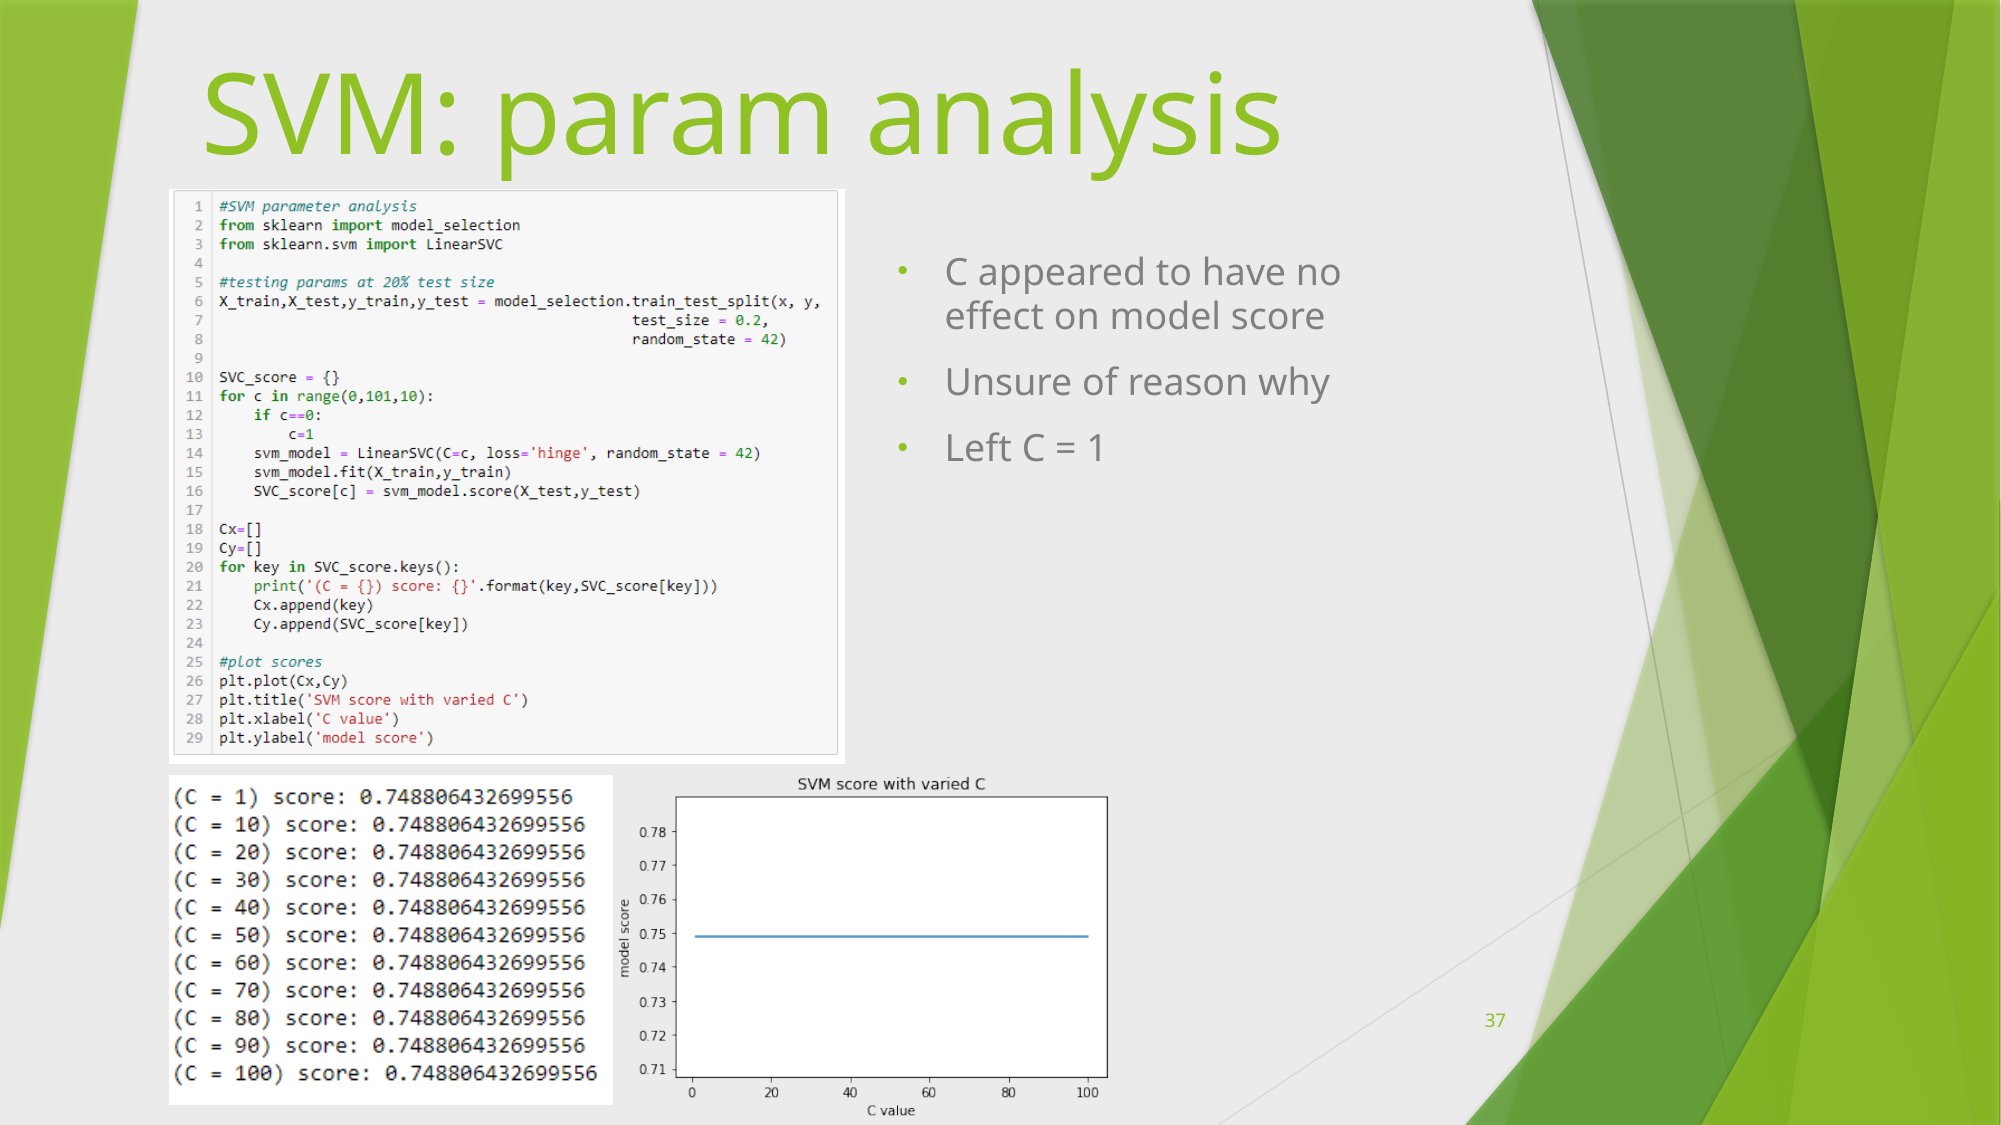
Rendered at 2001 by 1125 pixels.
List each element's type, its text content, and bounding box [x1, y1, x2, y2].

picture [169, 189, 846, 765]
subtitle C appeared to have no effect on model score Unsure of reason why Left C = 1 [882, 239, 1451, 904]
title SVM: param analysis [183, 25, 1301, 185]
slide_number 37 [1409, 991, 1522, 1051]
picture [169, 768, 1116, 1125]
